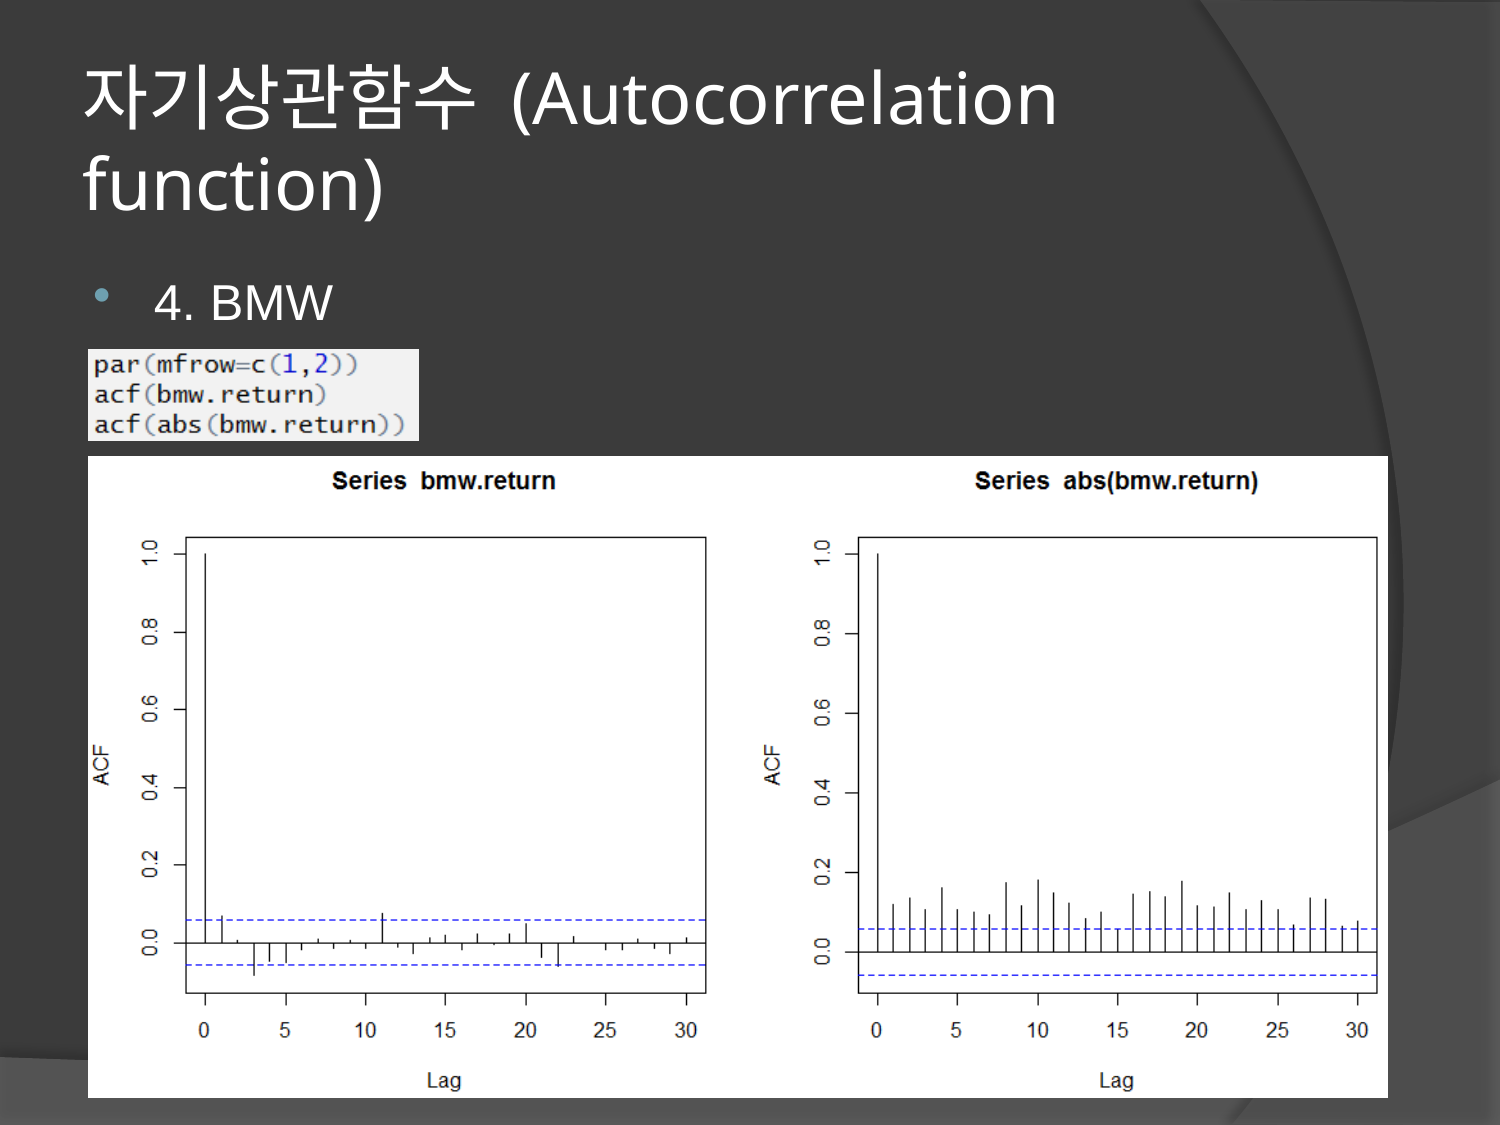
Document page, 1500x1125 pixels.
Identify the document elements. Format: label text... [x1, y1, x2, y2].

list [88, 455, 1389, 1098]
picture [88, 349, 419, 441]
list 4. BMW [75, 262, 675, 339]
title 자기상관함수 (Autocorrelation function) [75, 45, 1300, 233]
